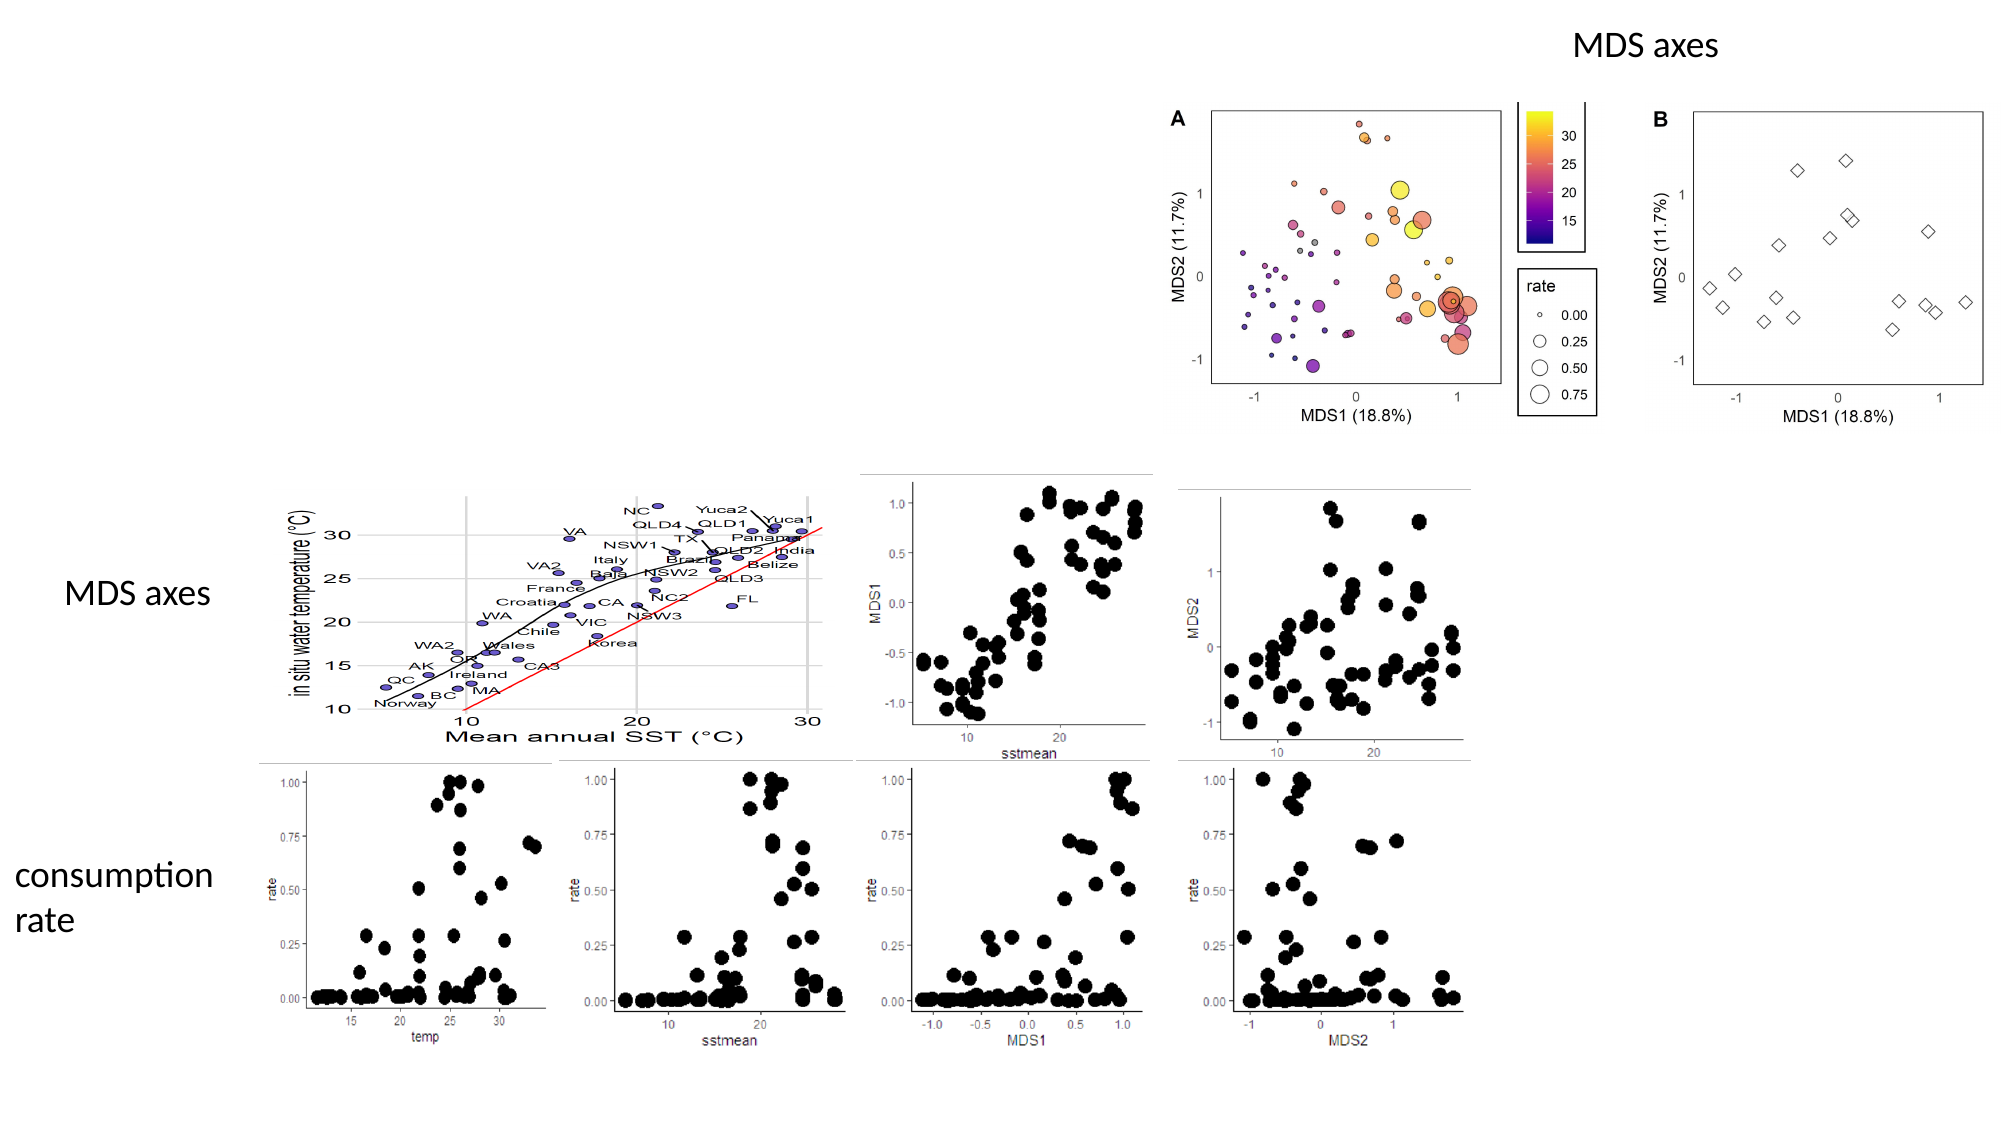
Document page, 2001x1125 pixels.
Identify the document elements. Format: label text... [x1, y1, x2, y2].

text_box MDS axes [49, 560, 227, 620]
picture [559, 760, 853, 1054]
picture [1645, 102, 2001, 434]
text_box MDS axes [1557, 12, 1735, 73]
picture [856, 474, 1153, 1054]
picture [1178, 489, 1471, 1054]
text_box consumption rate [0, 842, 231, 948]
picture [273, 489, 835, 752]
picture [259, 763, 552, 1050]
picture [1163, 102, 1605, 434]
